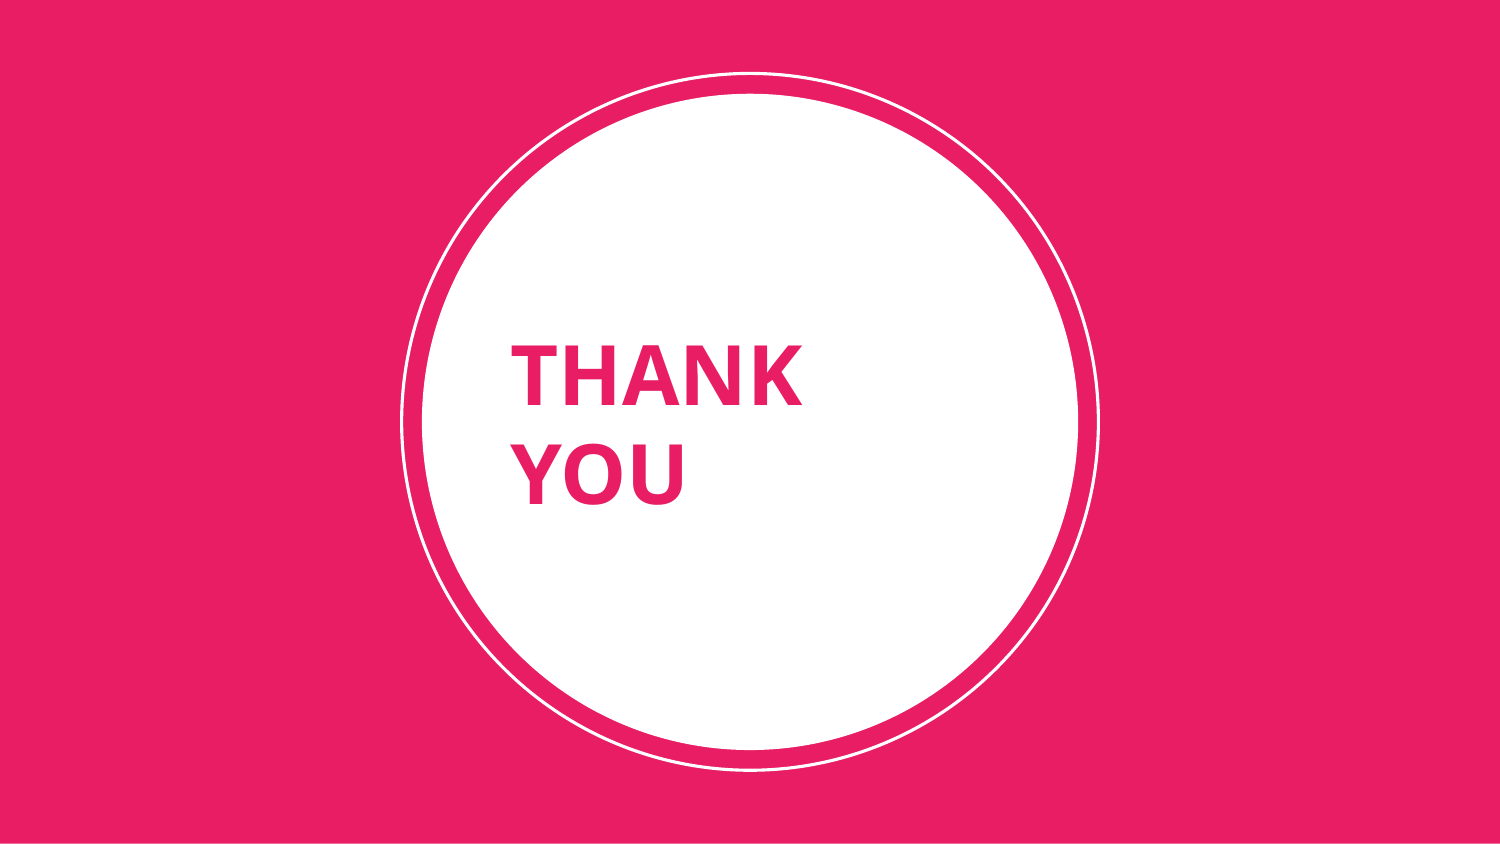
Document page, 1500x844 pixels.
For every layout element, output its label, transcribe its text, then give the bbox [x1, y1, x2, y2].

title THANK YOU [495, 272, 1005, 572]
